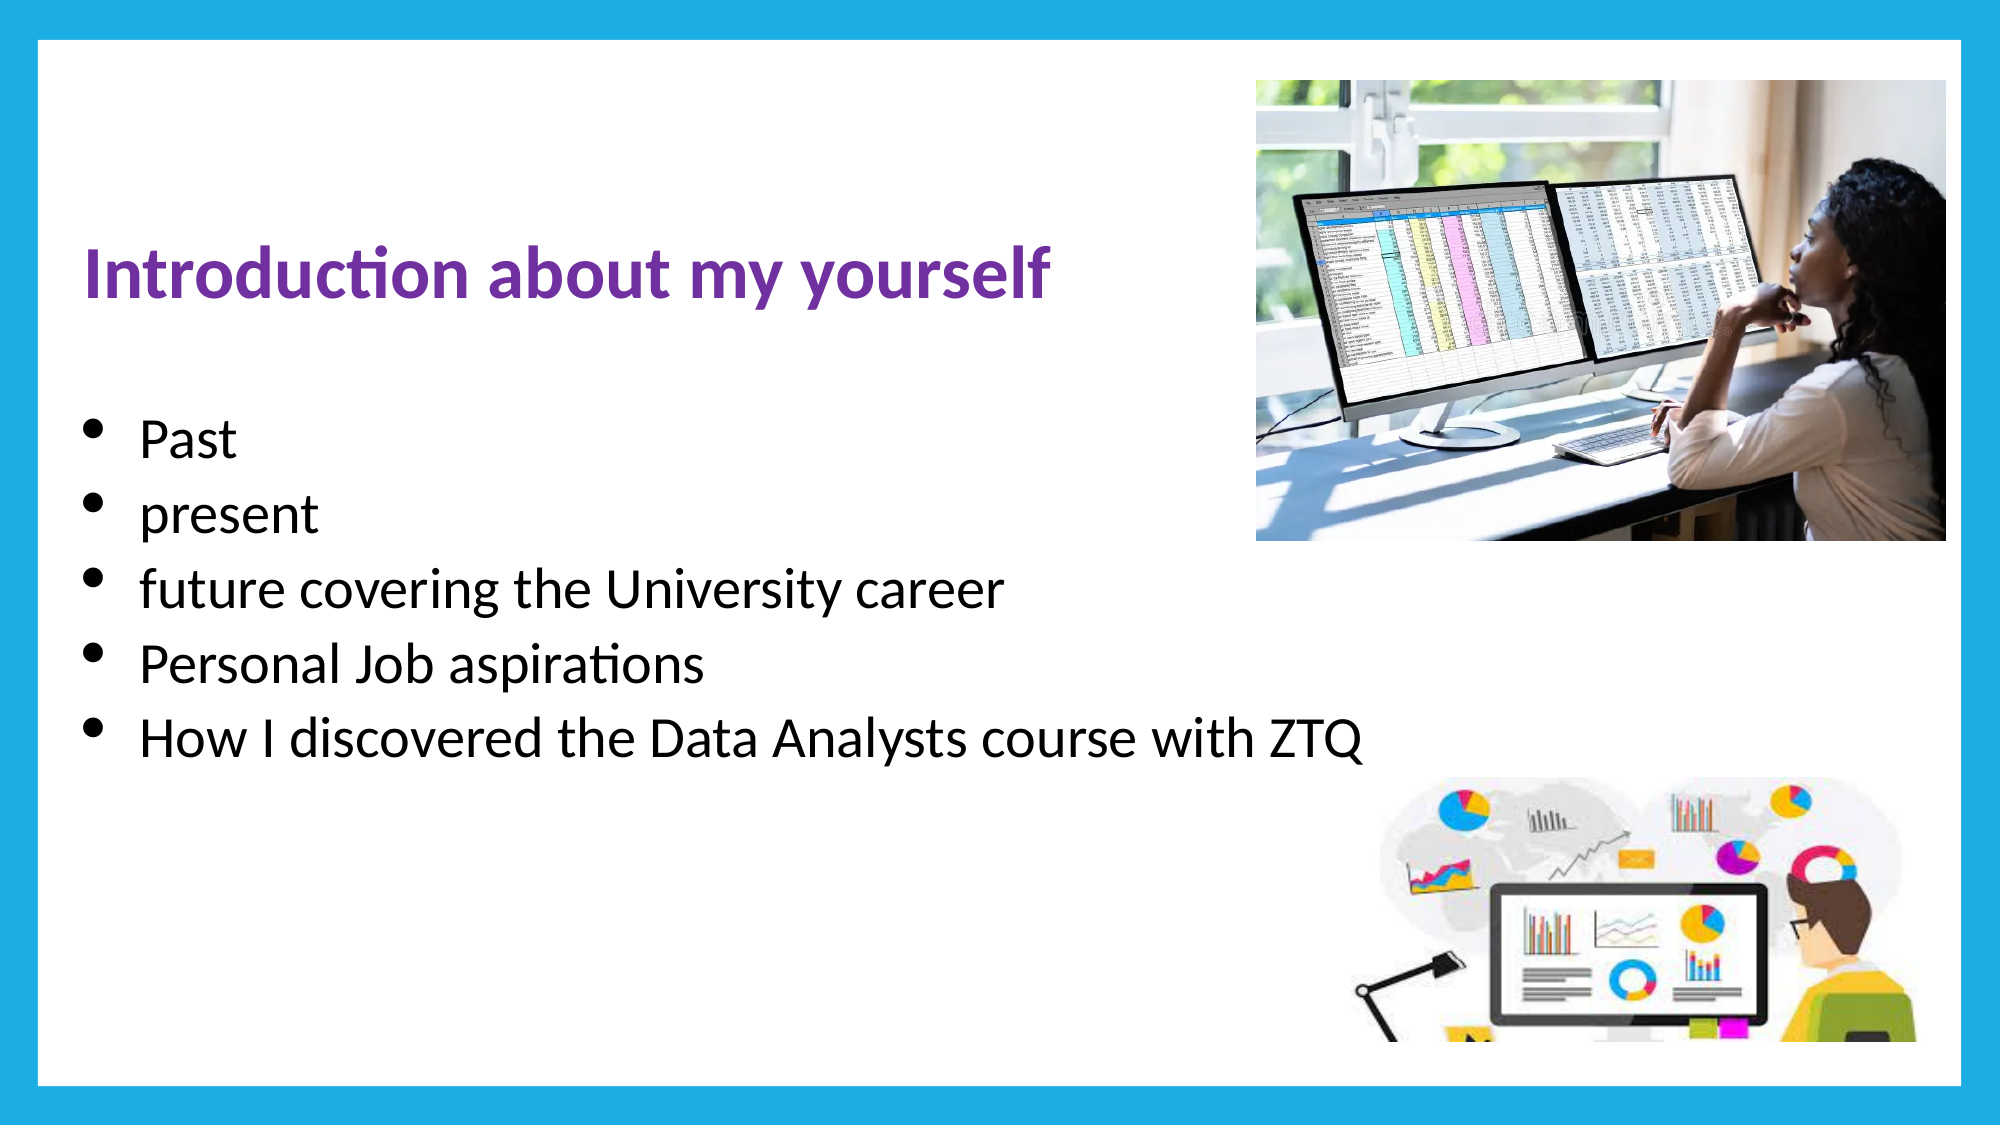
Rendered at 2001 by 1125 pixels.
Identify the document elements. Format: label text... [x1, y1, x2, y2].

picture [1255, 80, 1947, 542]
picture [1350, 777, 1932, 1043]
text_box Introduction about my yourself Past present future covering the University career Personal Job aspirations How I discovered the Data Analysts course with ZTQ [68, 210, 1559, 777]
